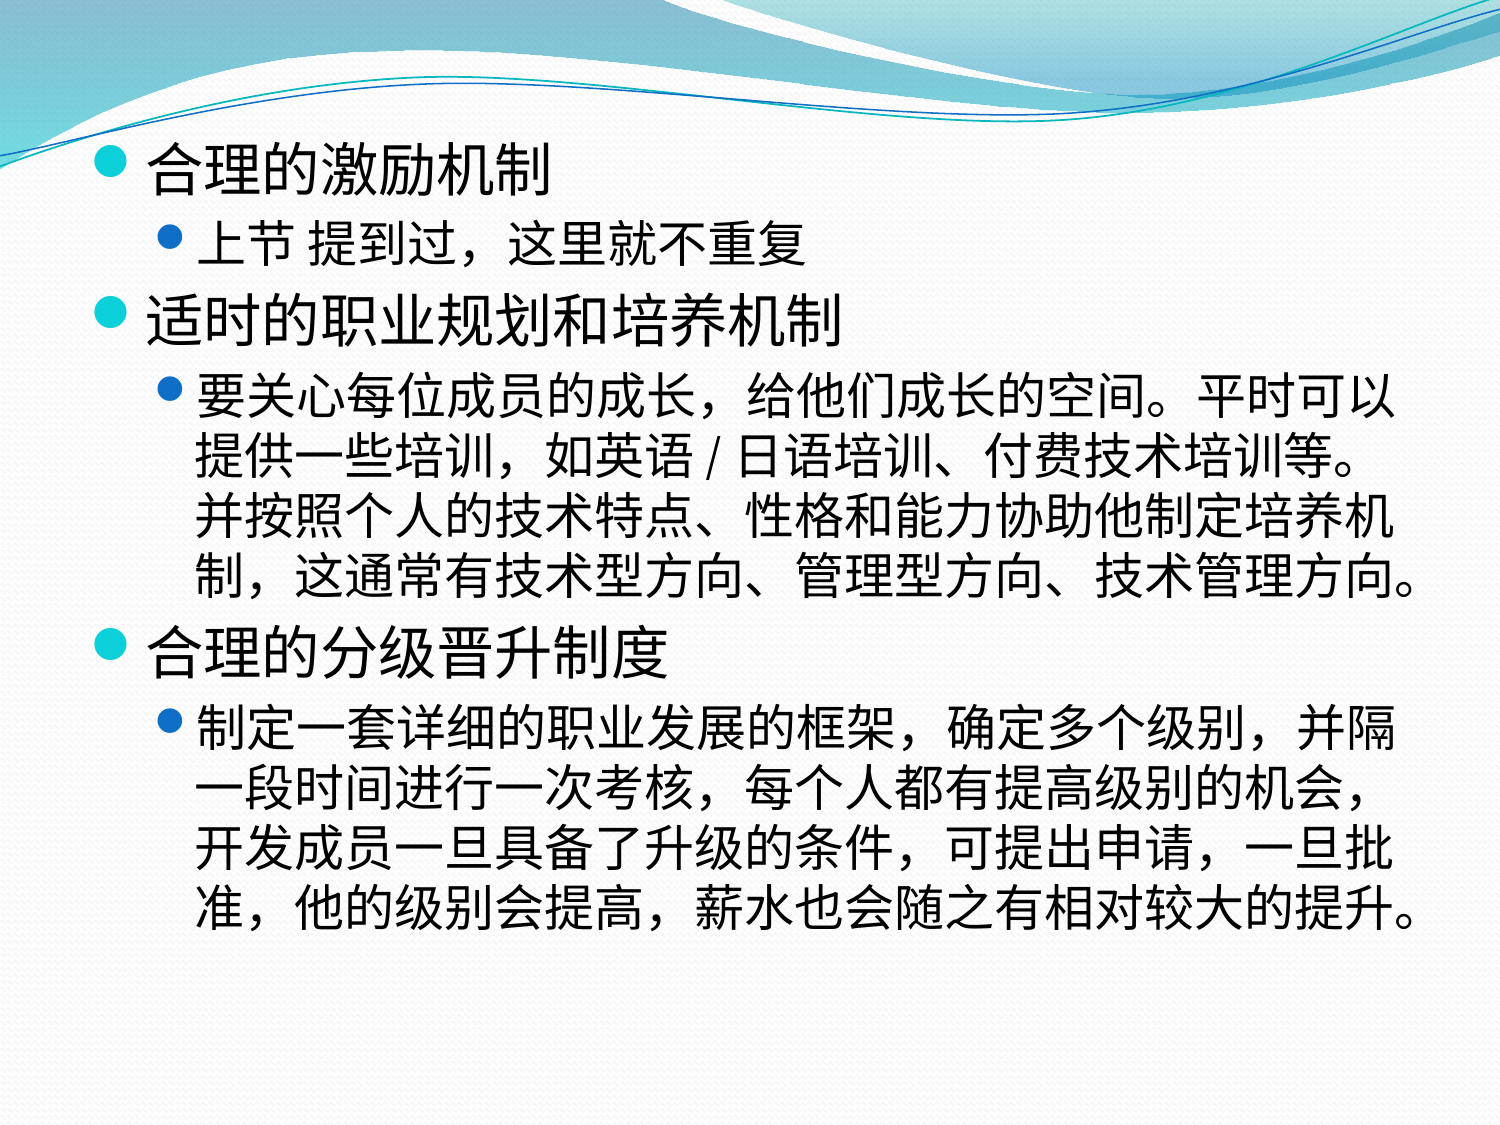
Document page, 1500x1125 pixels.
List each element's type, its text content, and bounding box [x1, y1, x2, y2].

list 合理的激励机制 上节 提到过，这里就不重复 适时的职业规划和培养机制 要关心每位成员的成长，给他们成长的空间。平时可以提供一些培训，如英语/日语培训、付费技术培训等。并按照个人的技术特点、性格和能力协助他制定培养机制，这通常有技术型方向、管理型方向、技术管理方向。 合理的分级晋升制度 制定一套详细的职业发展的框架，确定多个级别，并隔一段时间进行一次考核，每个人都有提高级别的机会，开发成员一旦具备了升级的条件，可提出申请，一旦批准，他的级别会提高，薪水也会随之有相对较大的提升。 [75, 125, 1425, 1038]
